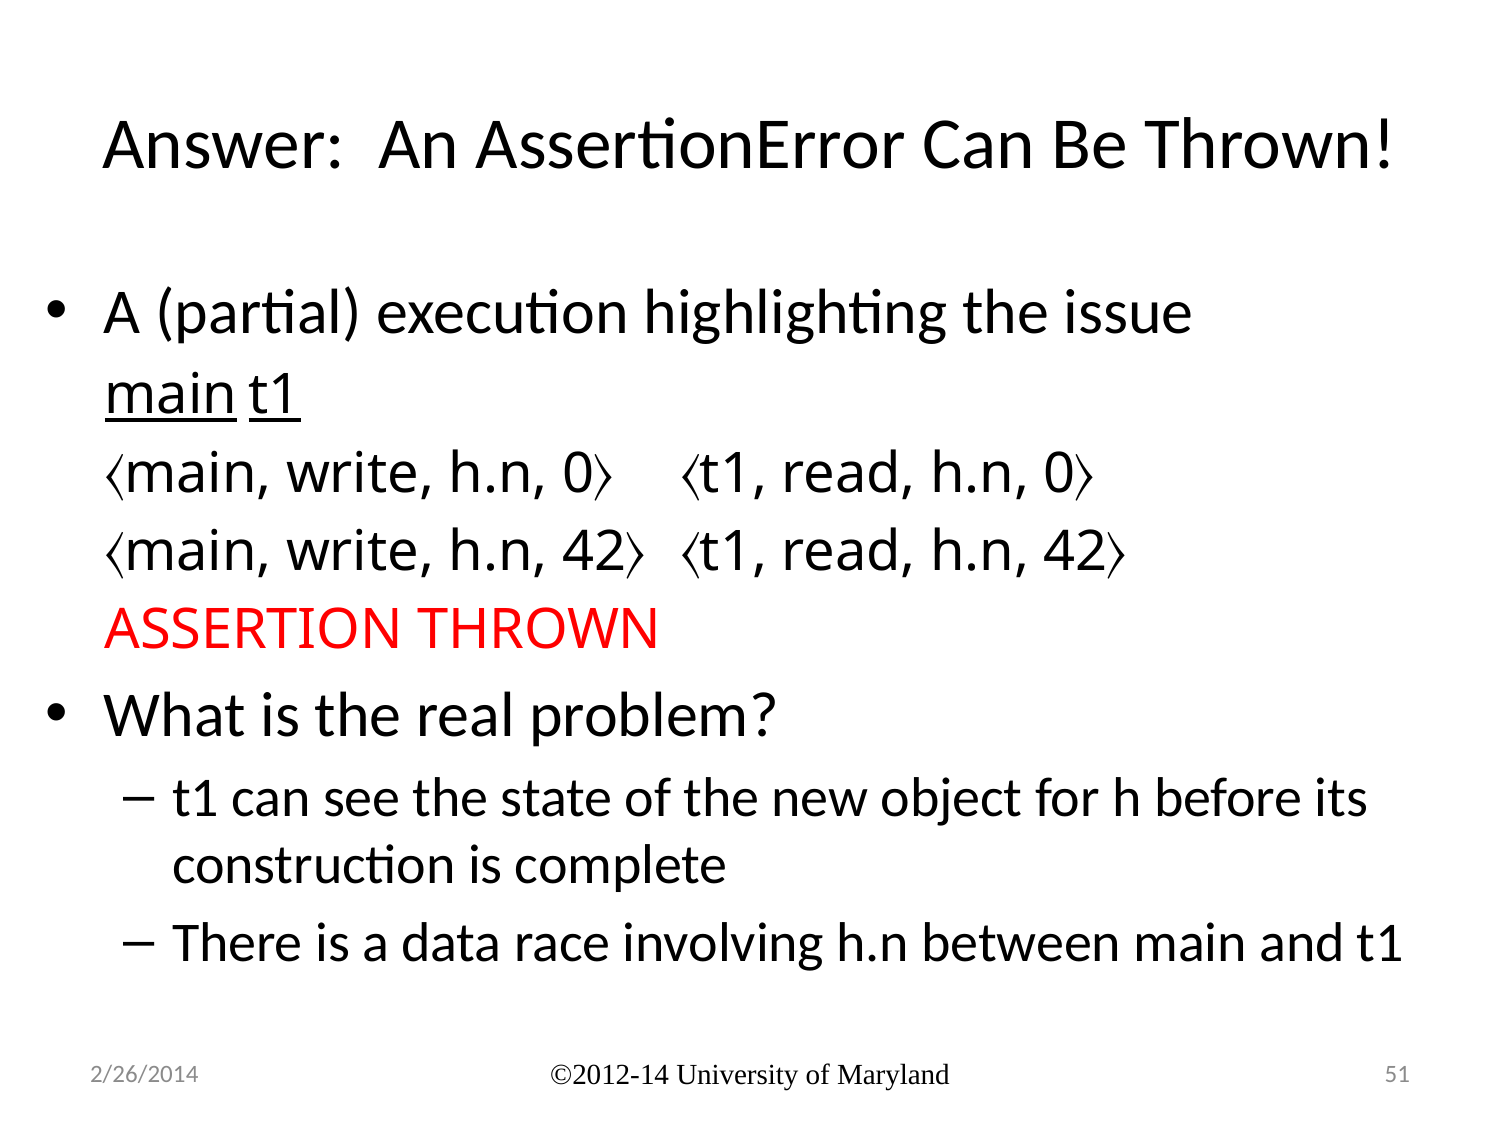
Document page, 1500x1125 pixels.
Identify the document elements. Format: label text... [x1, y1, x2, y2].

slide_number 51 [1074, 1042, 1425, 1103]
footer ©2012-14 University of Maryland [512, 1042, 988, 1103]
title Answer: An AssertionError Can Be Thrown! [75, 45, 1425, 233]
list A (partial) execution highlighting the issue main t1 〈main, write, h.n, 0〉 〈t1, read, h.n, 0〉 〈main, write, h.n, 42〉 〈t1, read, h.n, 42〉 ASSERTION THROWN What is the real problem? t1 can see the state of the new object for h before its construction is complete There is a data race involving h.n between main and t1 [30, 262, 1425, 1005]
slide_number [75, 1042, 425, 1103]
